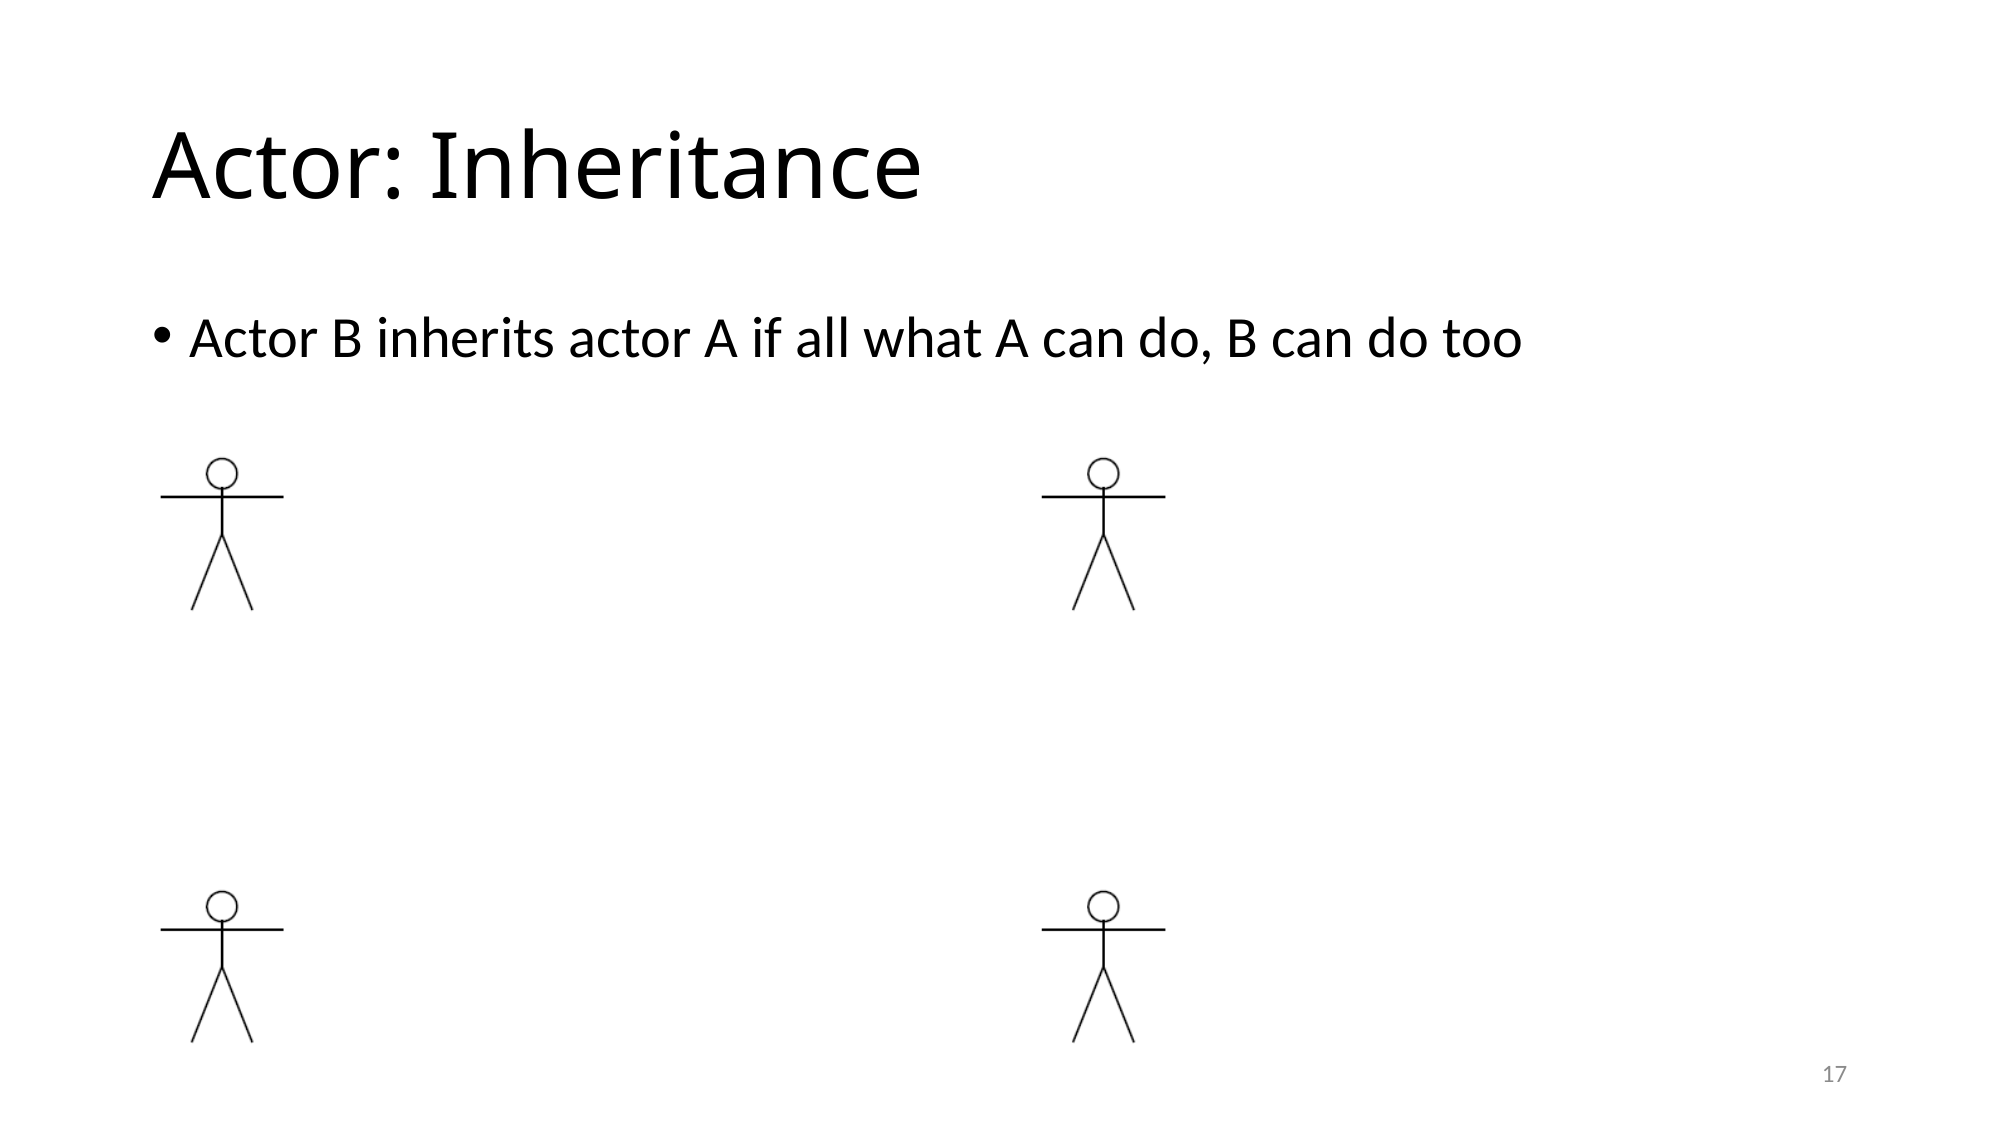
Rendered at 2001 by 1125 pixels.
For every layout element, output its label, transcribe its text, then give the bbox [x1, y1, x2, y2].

title Actor: Inheritance [137, 59, 1863, 278]
picture [137, 443, 310, 627]
picture [1018, 443, 1192, 627]
list Actor B inherits actor A if all what A can do, B can do too [137, 299, 1863, 1014]
picture [137, 876, 310, 1060]
slide_number 17 [1412, 1042, 1863, 1103]
picture [1018, 876, 1192, 1060]
